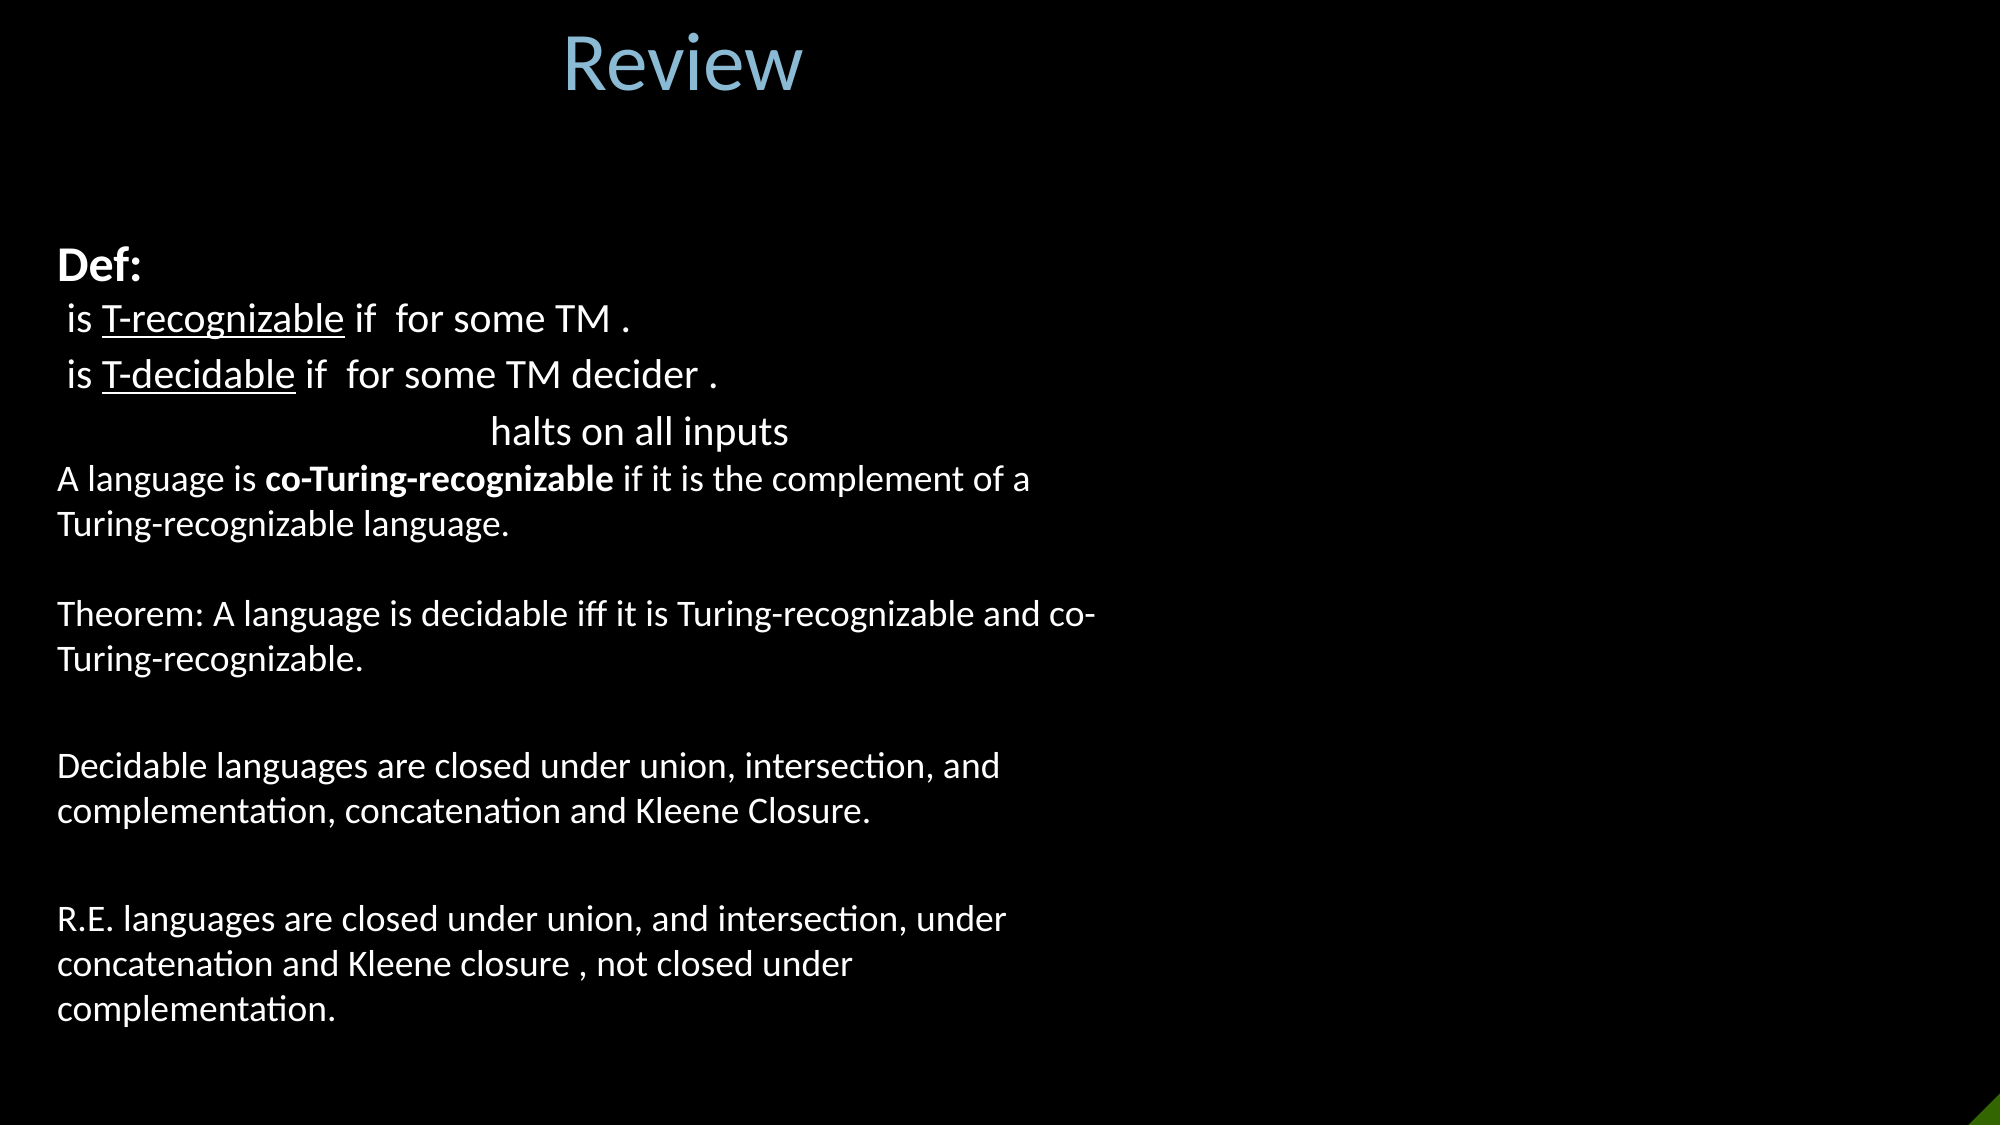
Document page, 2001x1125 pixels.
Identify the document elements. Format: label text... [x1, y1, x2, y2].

text_box Review [196, 0, 1172, 115]
text_box [1968, 1093, 2000, 1125]
